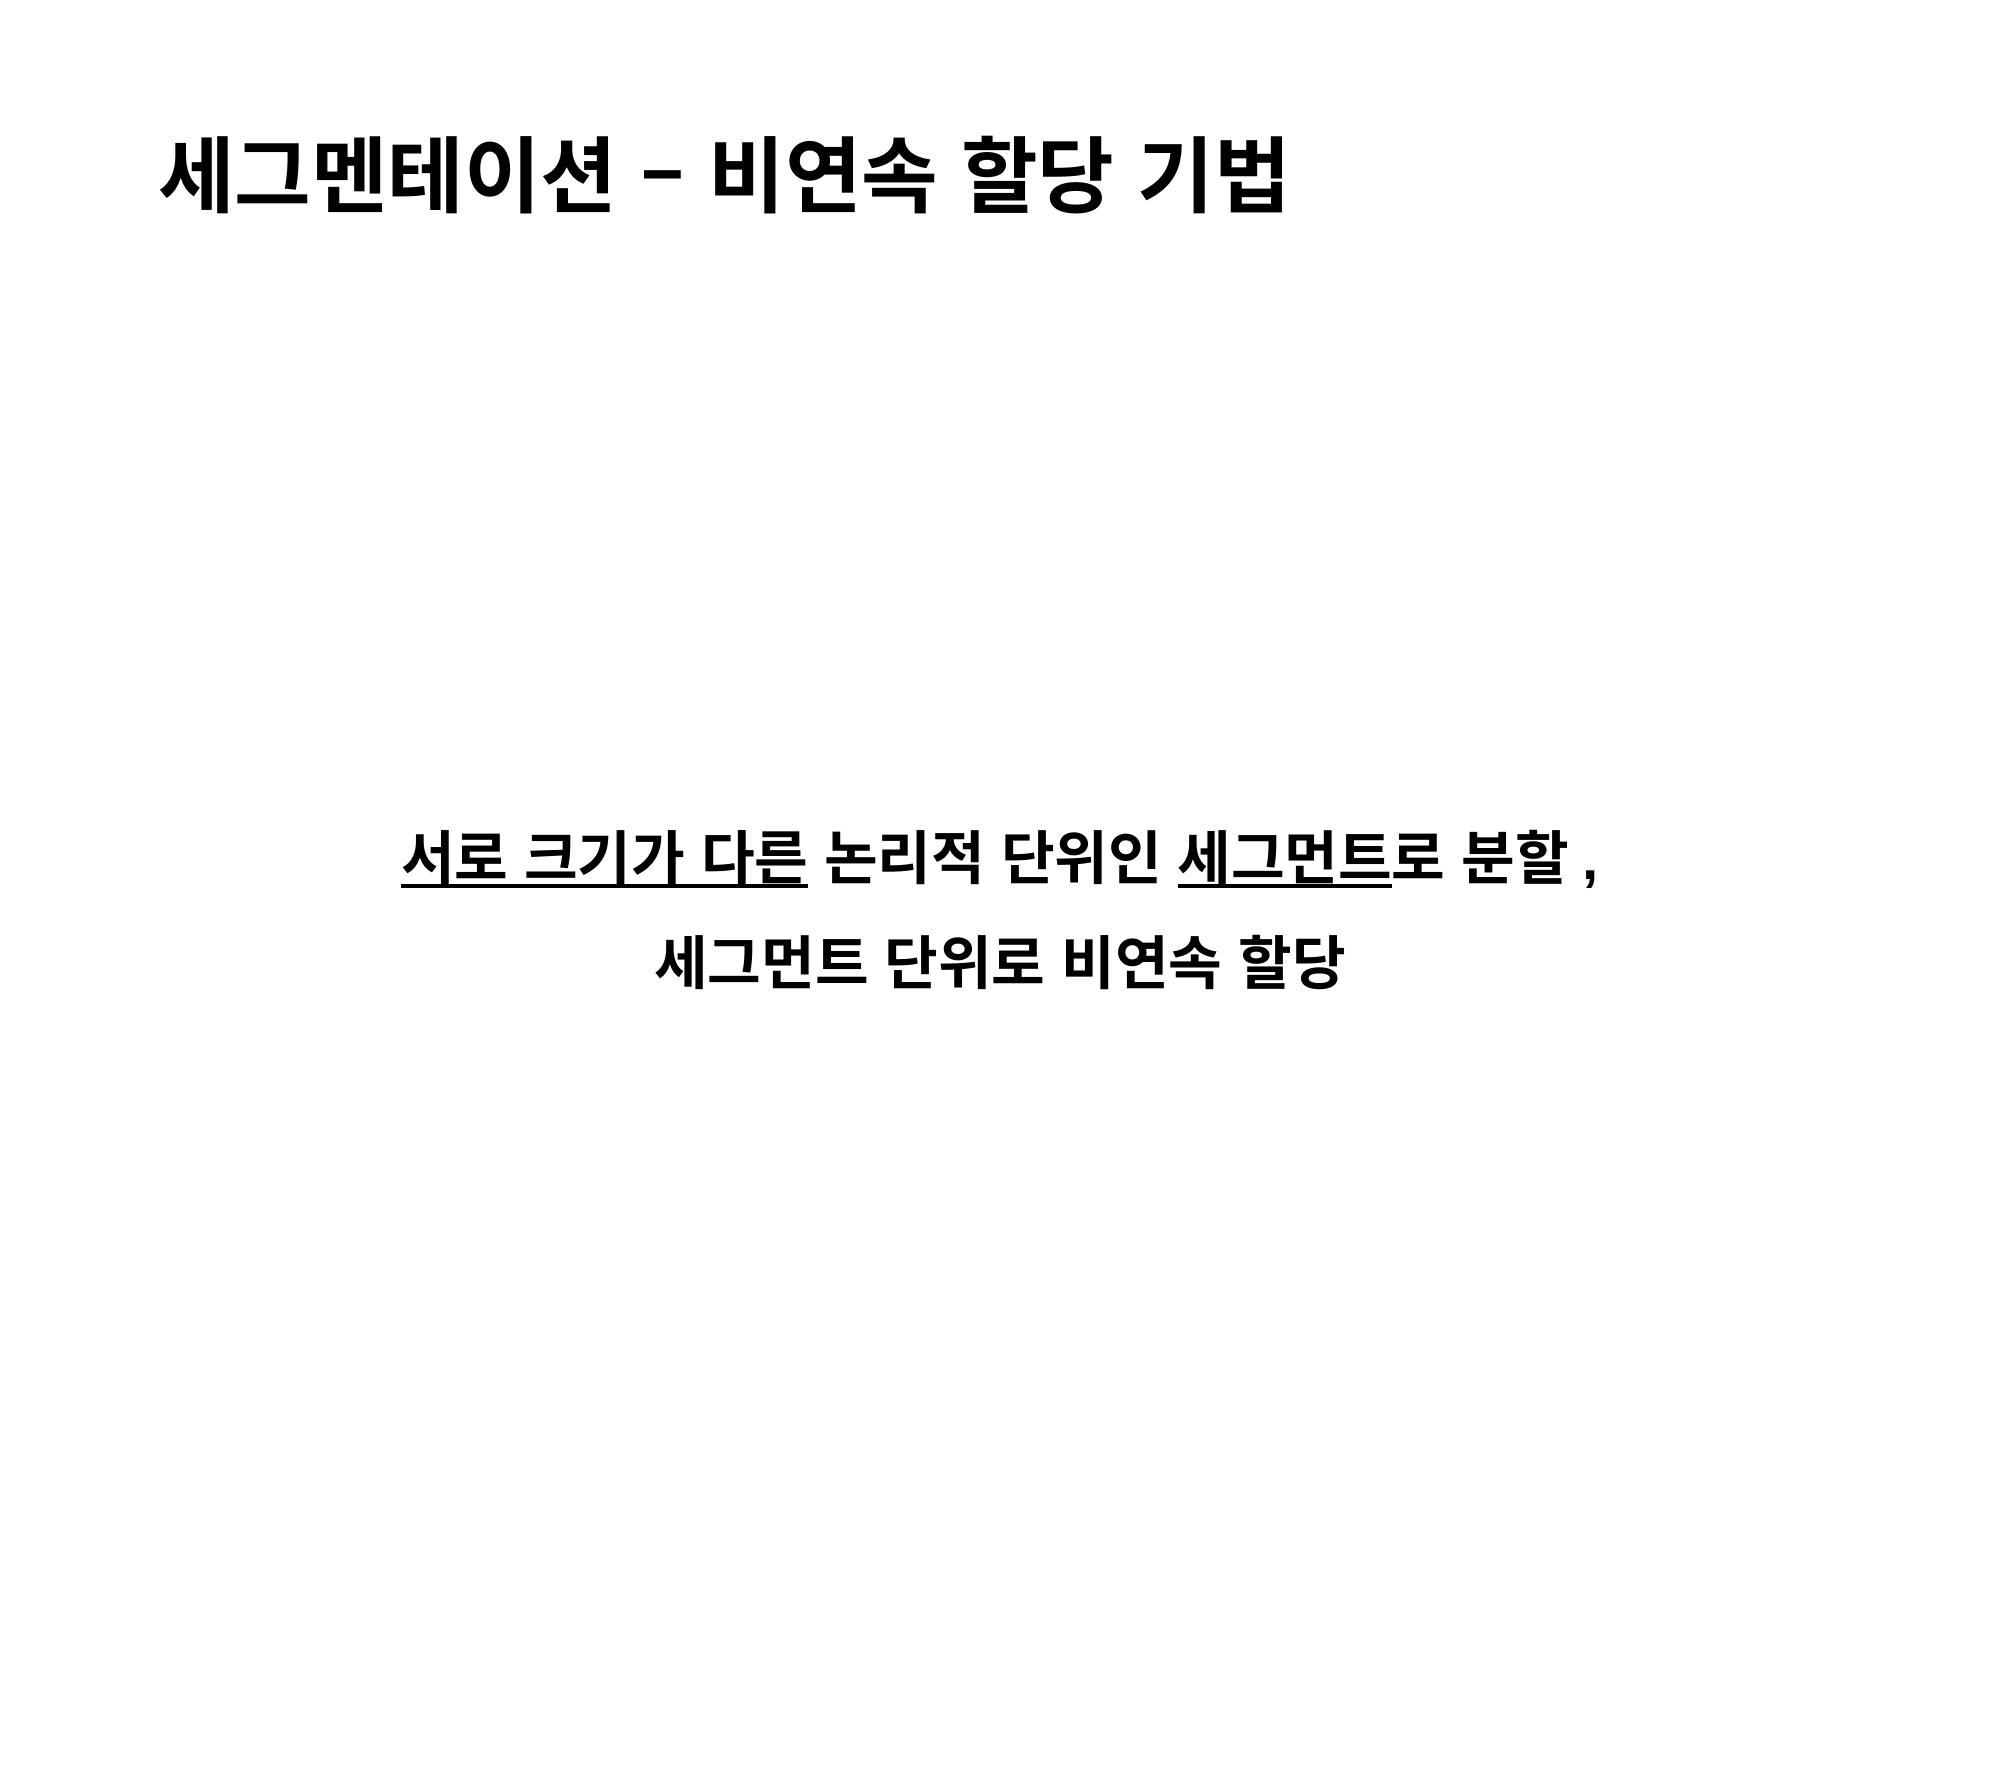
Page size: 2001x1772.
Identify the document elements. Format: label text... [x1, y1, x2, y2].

text_box 서로 크기가 다른 논리적 단위인 세그먼트로 분할, 세그먼트 단위로 비연속 할당 [386, 778, 1614, 1004]
text_box 세그멘테이션 – 비연속 할당 기법 [143, 115, 1306, 231]
